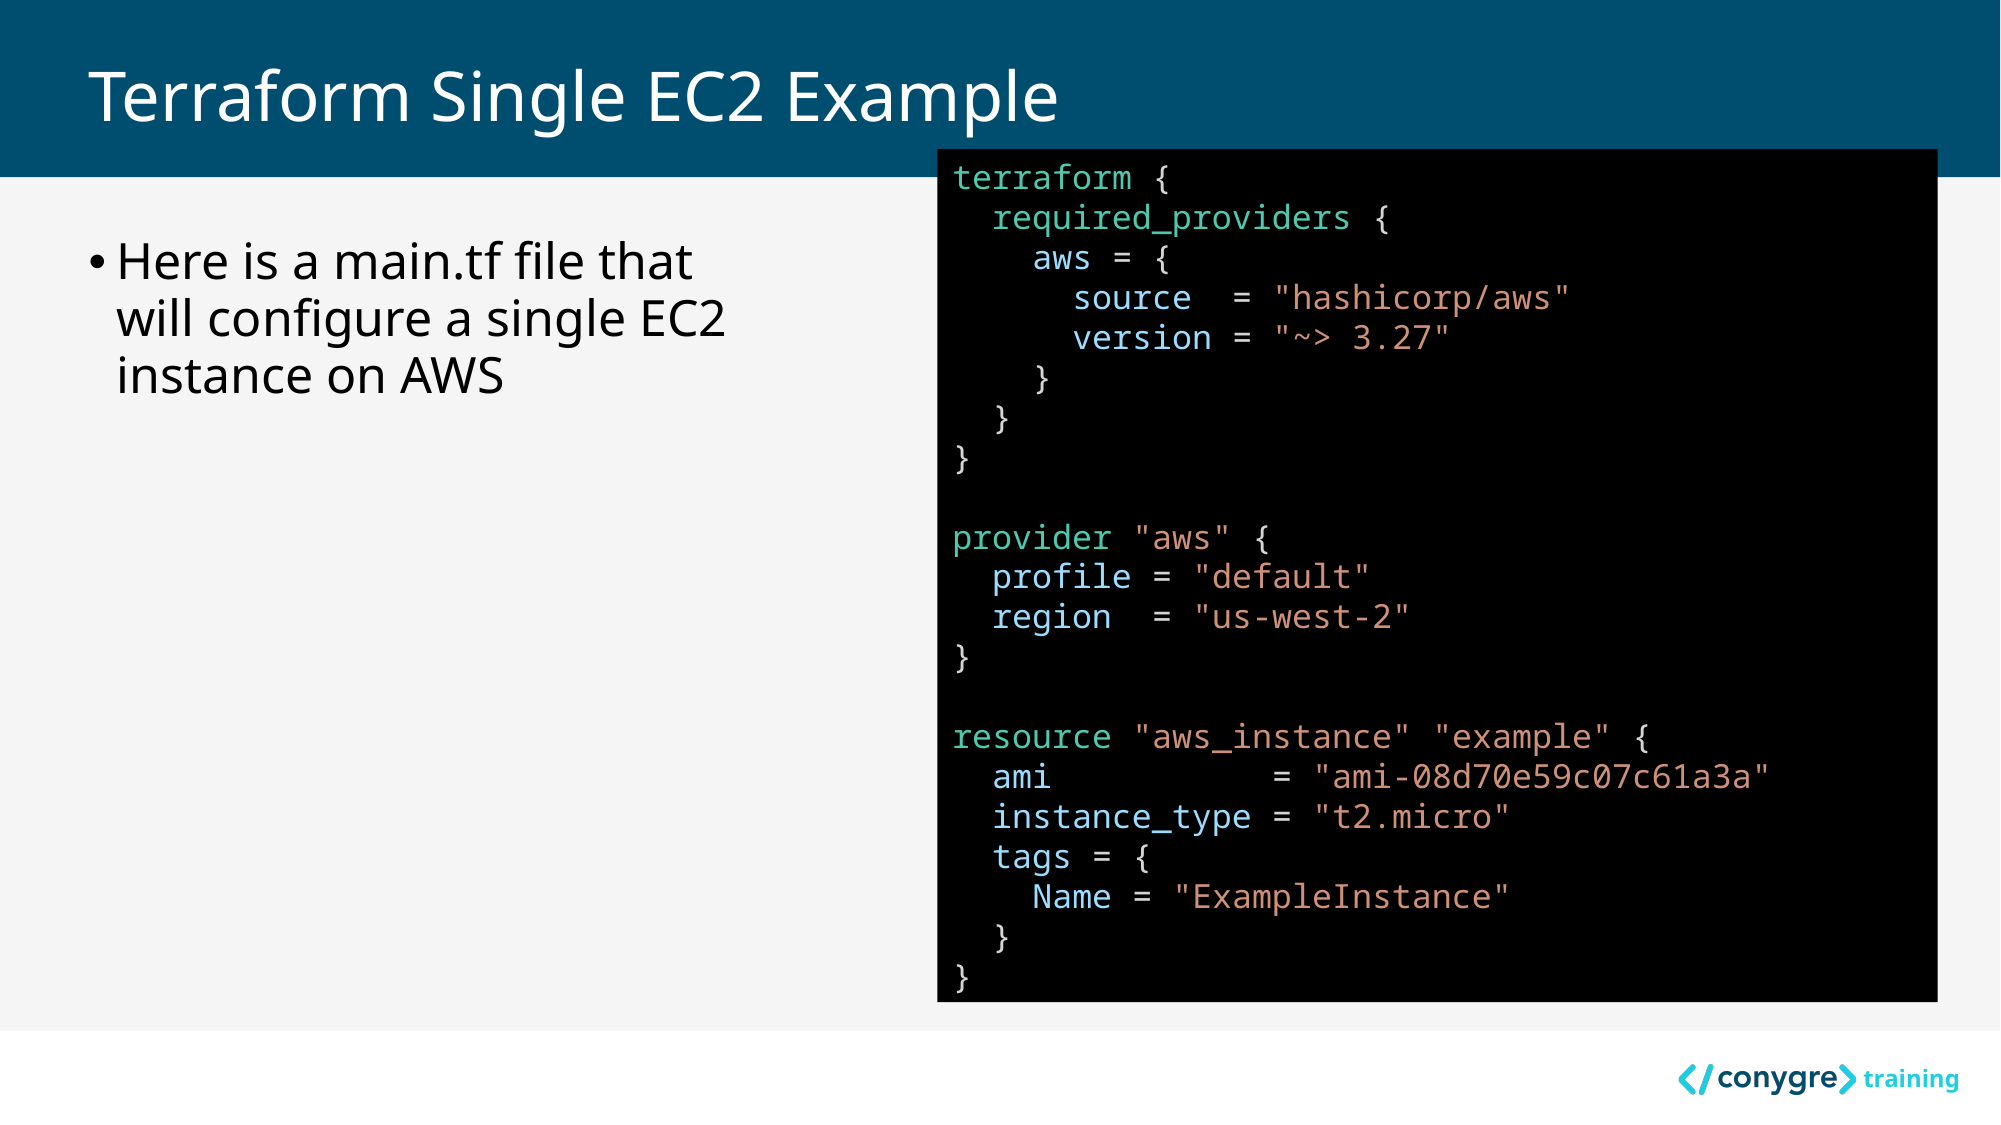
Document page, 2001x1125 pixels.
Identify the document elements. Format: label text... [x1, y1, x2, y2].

text_box terraform { required_providers { aws = { source = "hashicorp/aws" version = "~> 3.27" } } } provider "aws" { profile = "default" region = "us-west-2" } resource "aws_instance" "example" { ami = "ami-08d70e59c07c61a3a" instance_type = "t2.micro" tags = { Name = "ExampleInstance" } } [937, 149, 1938, 1003]
list Here is a main.tf file that will configure a single EC2 instance on AWS [88, 226, 738, 982]
title Terraform Single EC2 Example [88, 17, 1912, 160]
